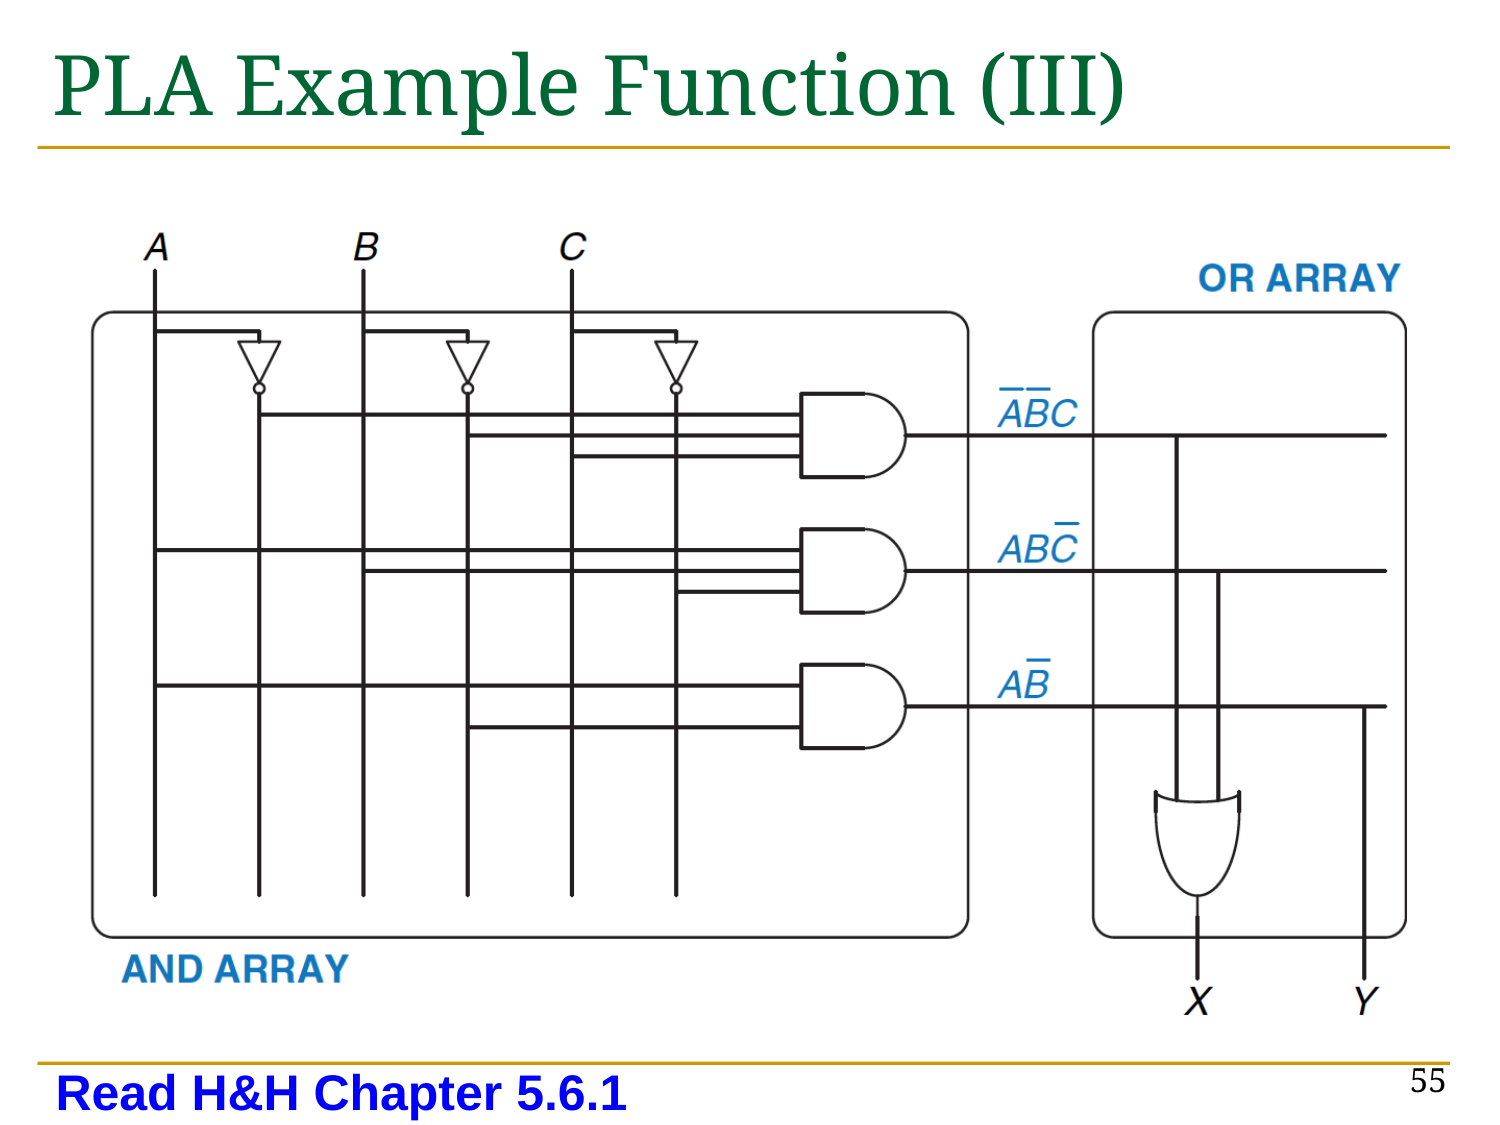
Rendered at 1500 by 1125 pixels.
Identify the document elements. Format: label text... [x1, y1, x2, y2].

slide_number 55 [1111, 1036, 1462, 1112]
text_box Read H&H Chapter 5.6.1 [40, 1053, 643, 1125]
title PLA Example Function (III) [37, 24, 1450, 200]
picture [56, 201, 1431, 1042]
